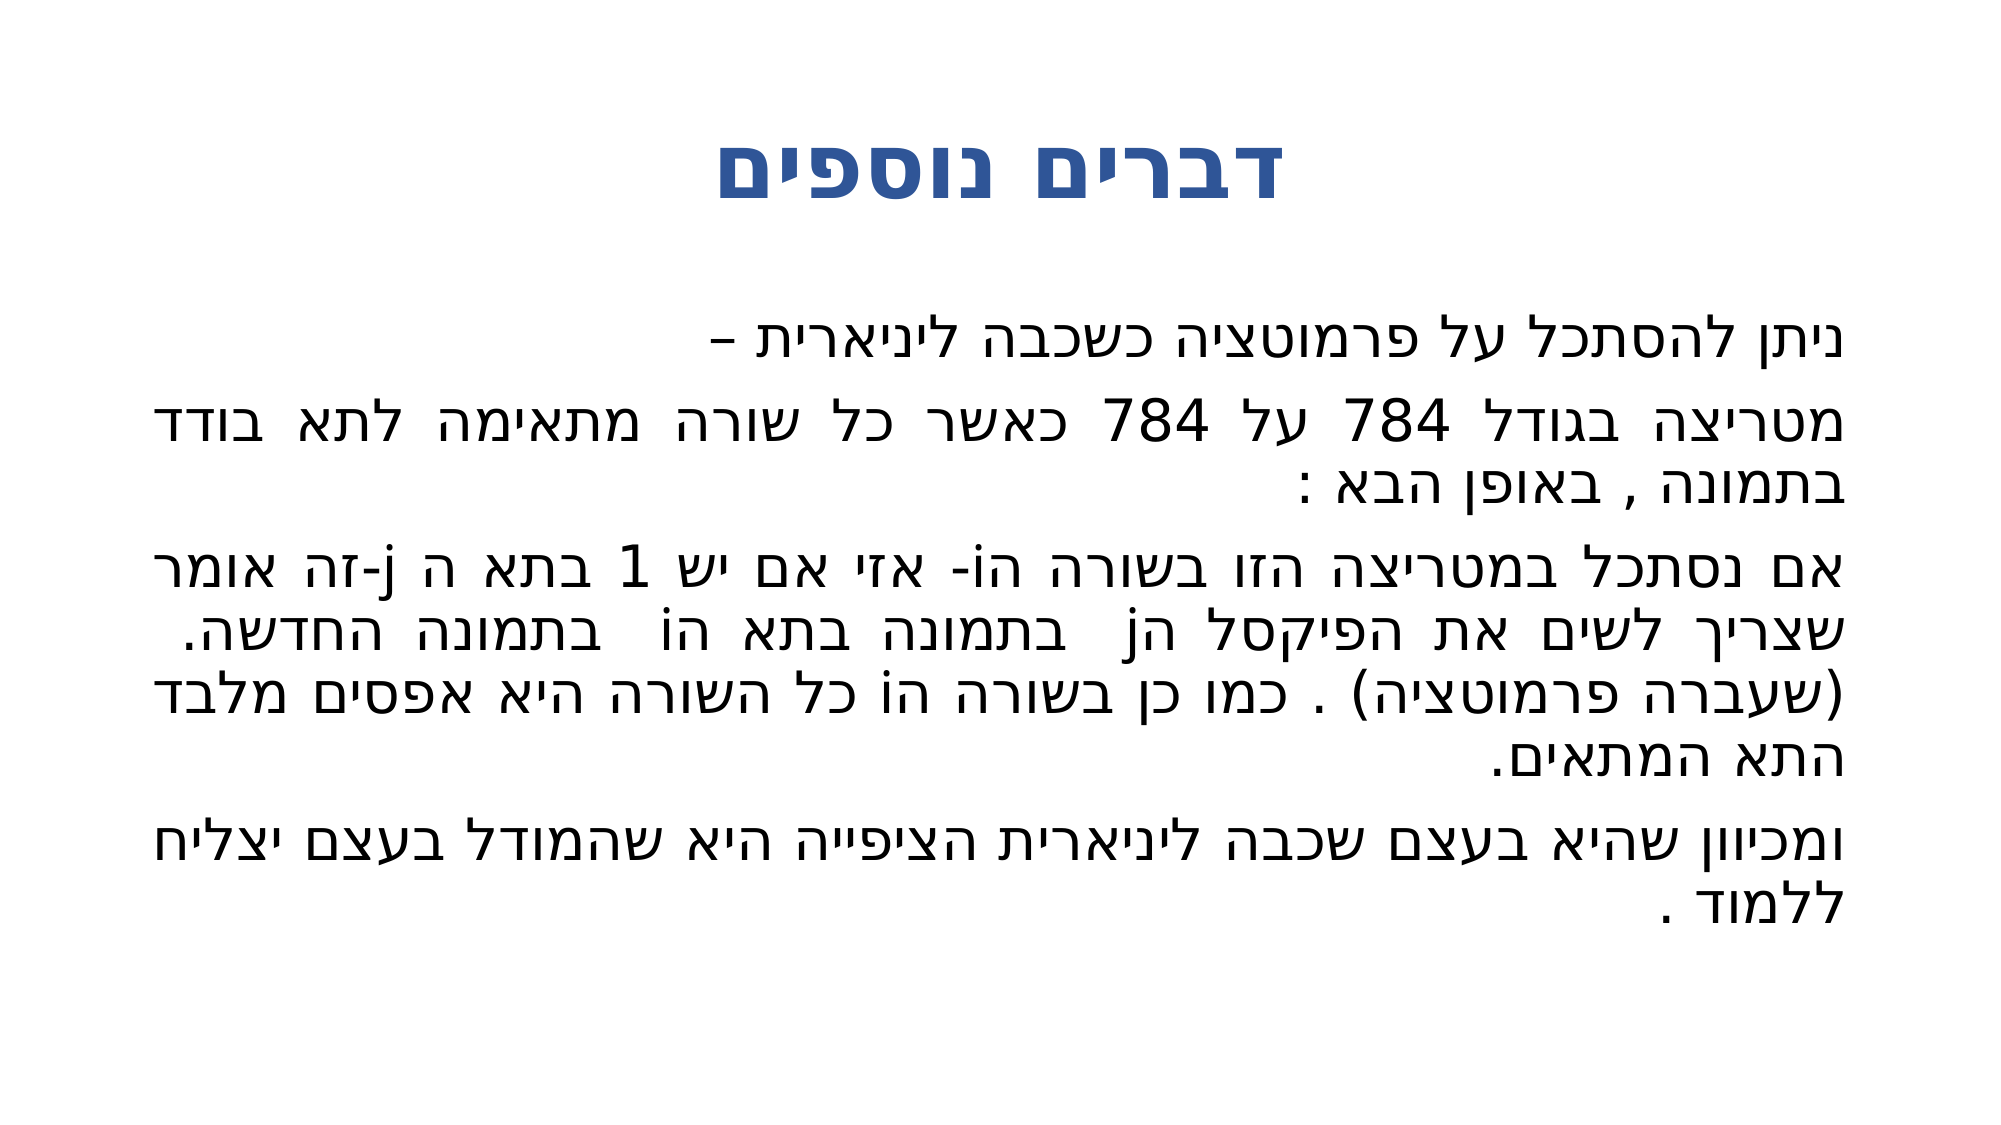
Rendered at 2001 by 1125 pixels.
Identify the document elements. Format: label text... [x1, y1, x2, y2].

list ניתן להסתכל על פרמוטציה כשכבה ליניארית – מטריצה בגודל 784 על 784 כאשר כל שורה מתאימה לתא בודד בתמונה , באופן הבא : אם נסתכל במטריצה הזו בשורה הi- אזי אם יש 1 בתא ה j-זה אומר שצריך לשים את הפיקסל הj בתמונה בתא הi בתמונה החדשה. (שעברה פרמוטציה) . כמו כן בשורה הi כל השורה היא אפסים מלבד התא המתאים. ומכיוון שהיא בעצם שכבה ליניארית הציפייה היא שהמודל בעצם יצליח ללמוד . [137, 299, 1863, 1014]
title דברים נוספים [137, 59, 1863, 278]
